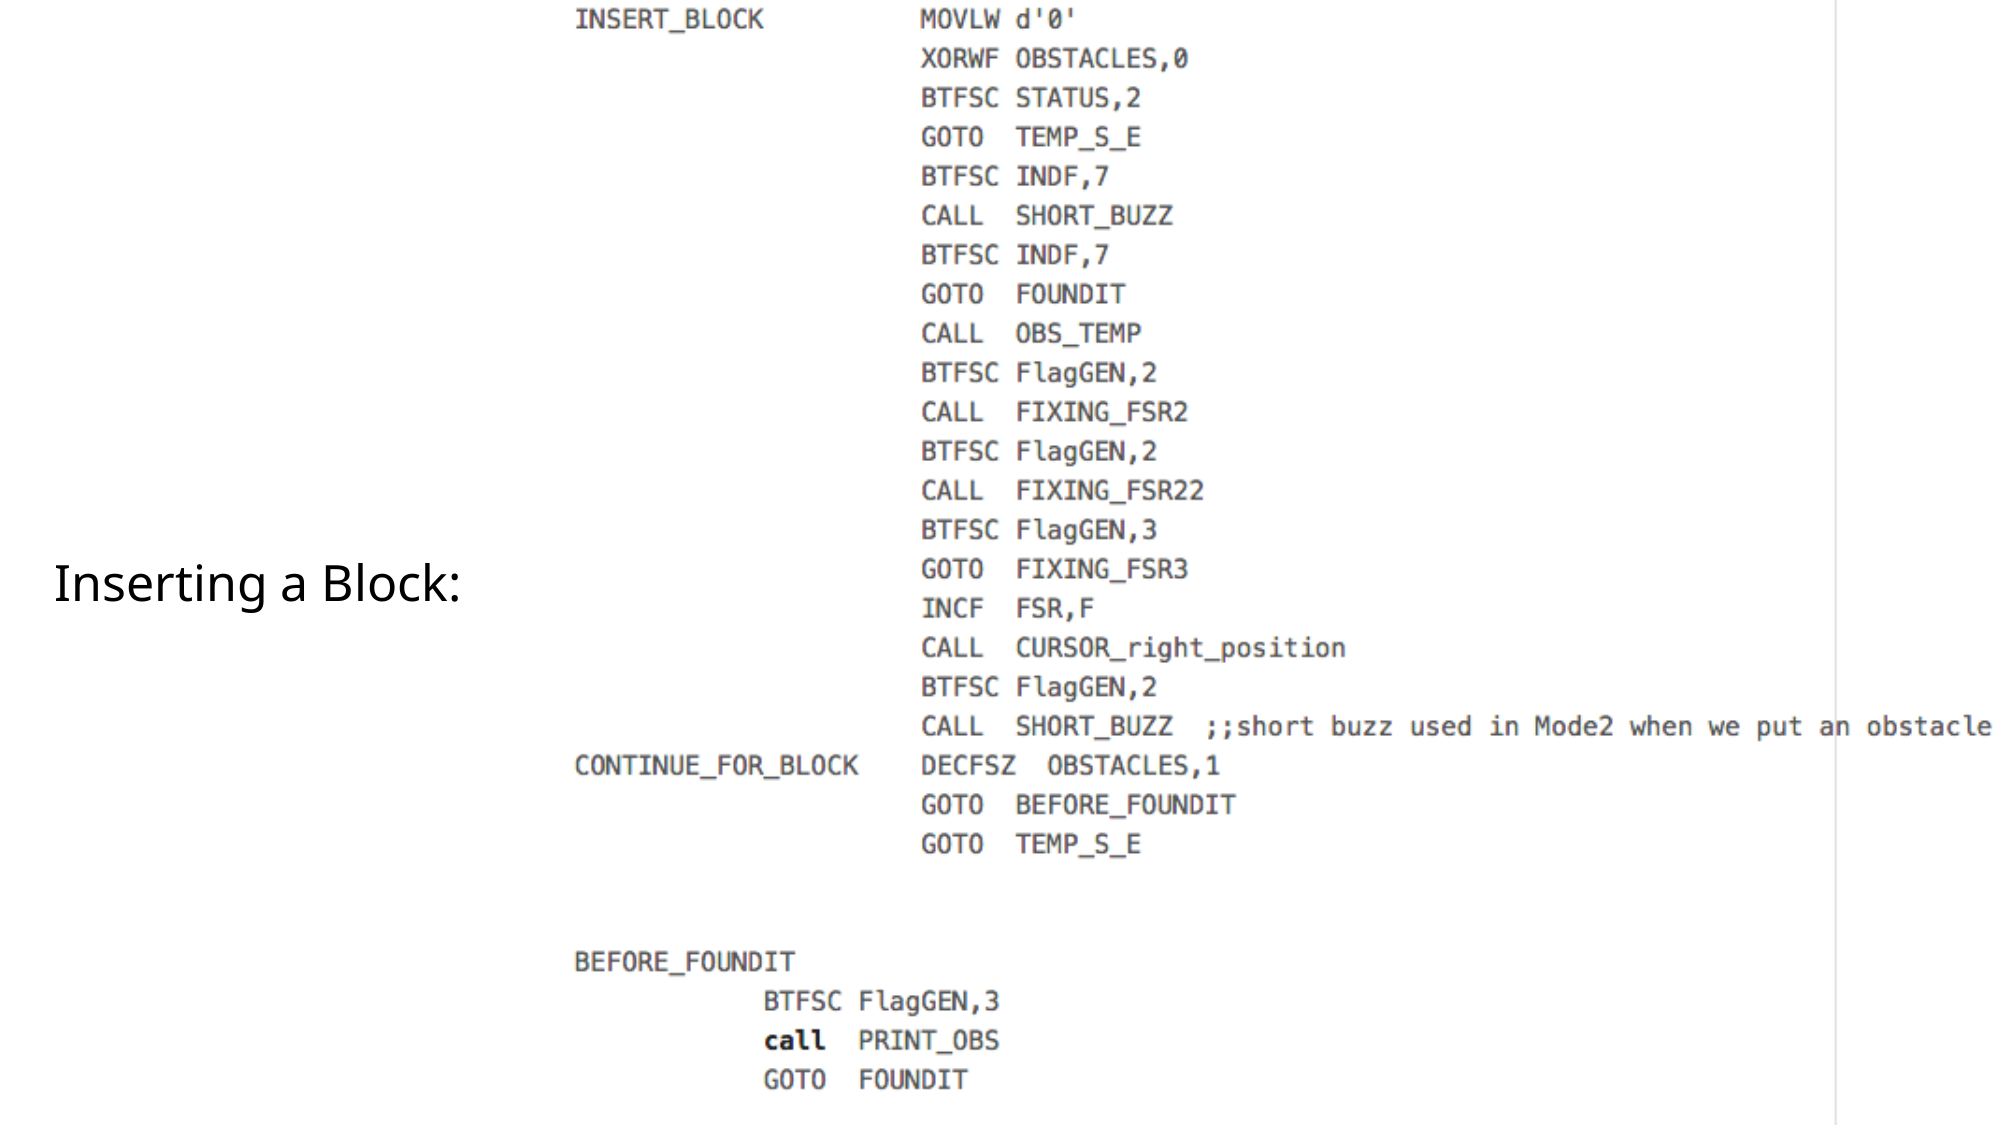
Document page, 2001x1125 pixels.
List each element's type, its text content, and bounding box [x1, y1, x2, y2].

text_box Inserting a Block: [39, 543, 477, 619]
picture [547, 0, 2000, 1125]
